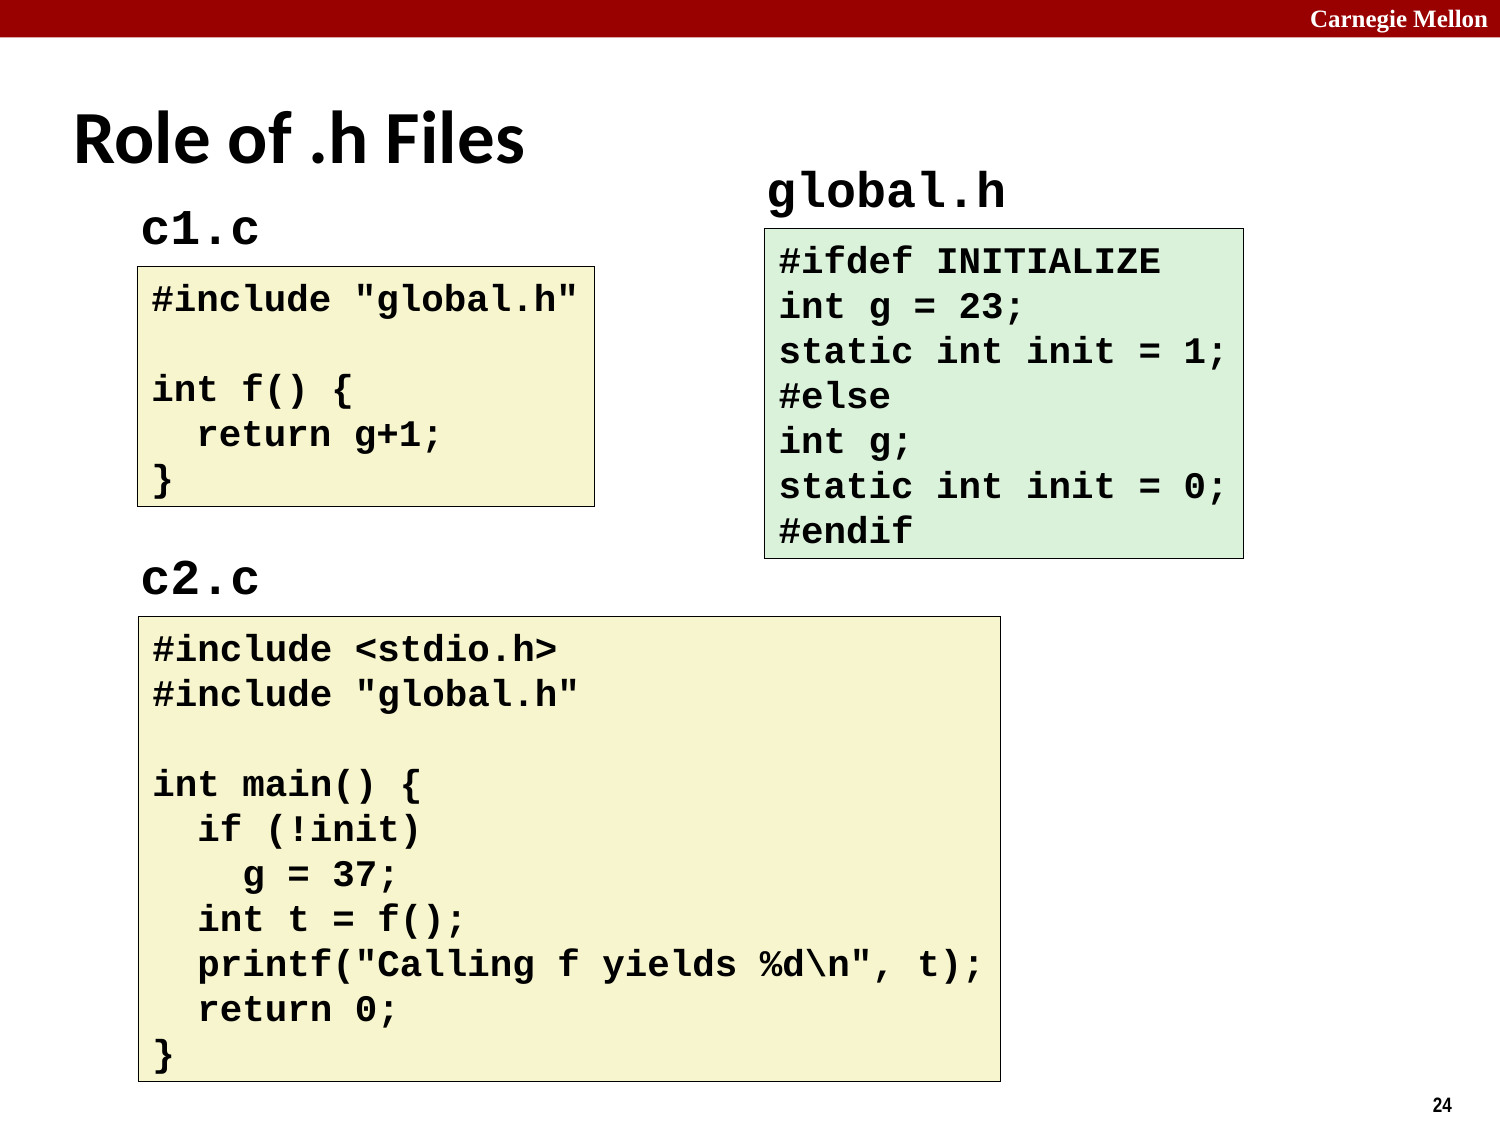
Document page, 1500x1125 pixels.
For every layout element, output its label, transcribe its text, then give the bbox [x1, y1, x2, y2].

text_box c2.c [125, 537, 276, 613]
text_box #include <stdio.h> #include "global.h" int main() { if (!init) g = 37; int t = f(); printf("Calling f yields %d\n", t); return 0; } [137, 616, 1000, 1082]
text_box c1.c [125, 187, 276, 263]
text_box #include "global.h" int f() { return g+1; } [136, 266, 594, 507]
title Role of .h Files [58, 71, 1305, 197]
text_box global.h [751, 149, 1021, 225]
text_box #ifdef INITIALIZE int g = 23; static int init = 1; #else int g; static int init = 0; #endif [763, 228, 1244, 559]
